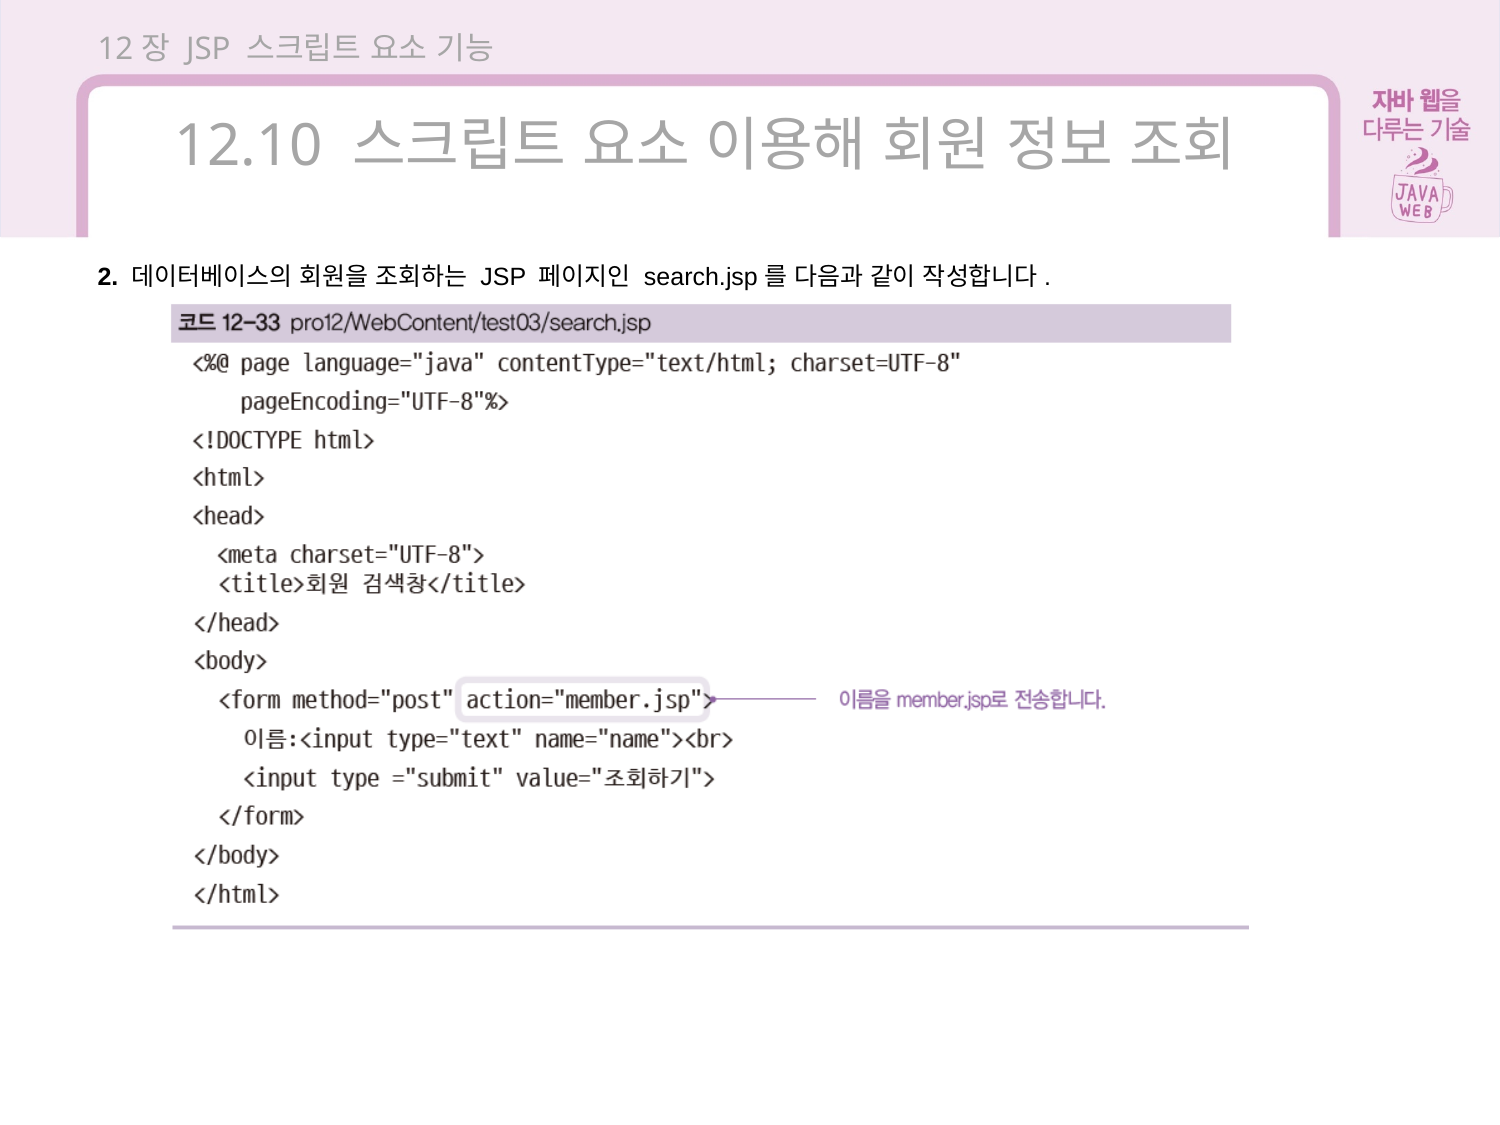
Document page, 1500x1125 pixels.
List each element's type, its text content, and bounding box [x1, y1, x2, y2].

text_box 12장 JSP 스크립트 요소 기능 [82, 0, 1133, 74]
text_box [160, 298, 1249, 932]
text_box 2. 데이터베이스의 회원을 조회하는 JSP 페이지인 search.jsp를 다음과 같이 작성합니다. [82, 253, 1360, 298]
text_box 12.10 스크립트 요소 이용해 회원 정보 조회 [3, 99, 1407, 185]
picture [0, 0, 1500, 1125]
